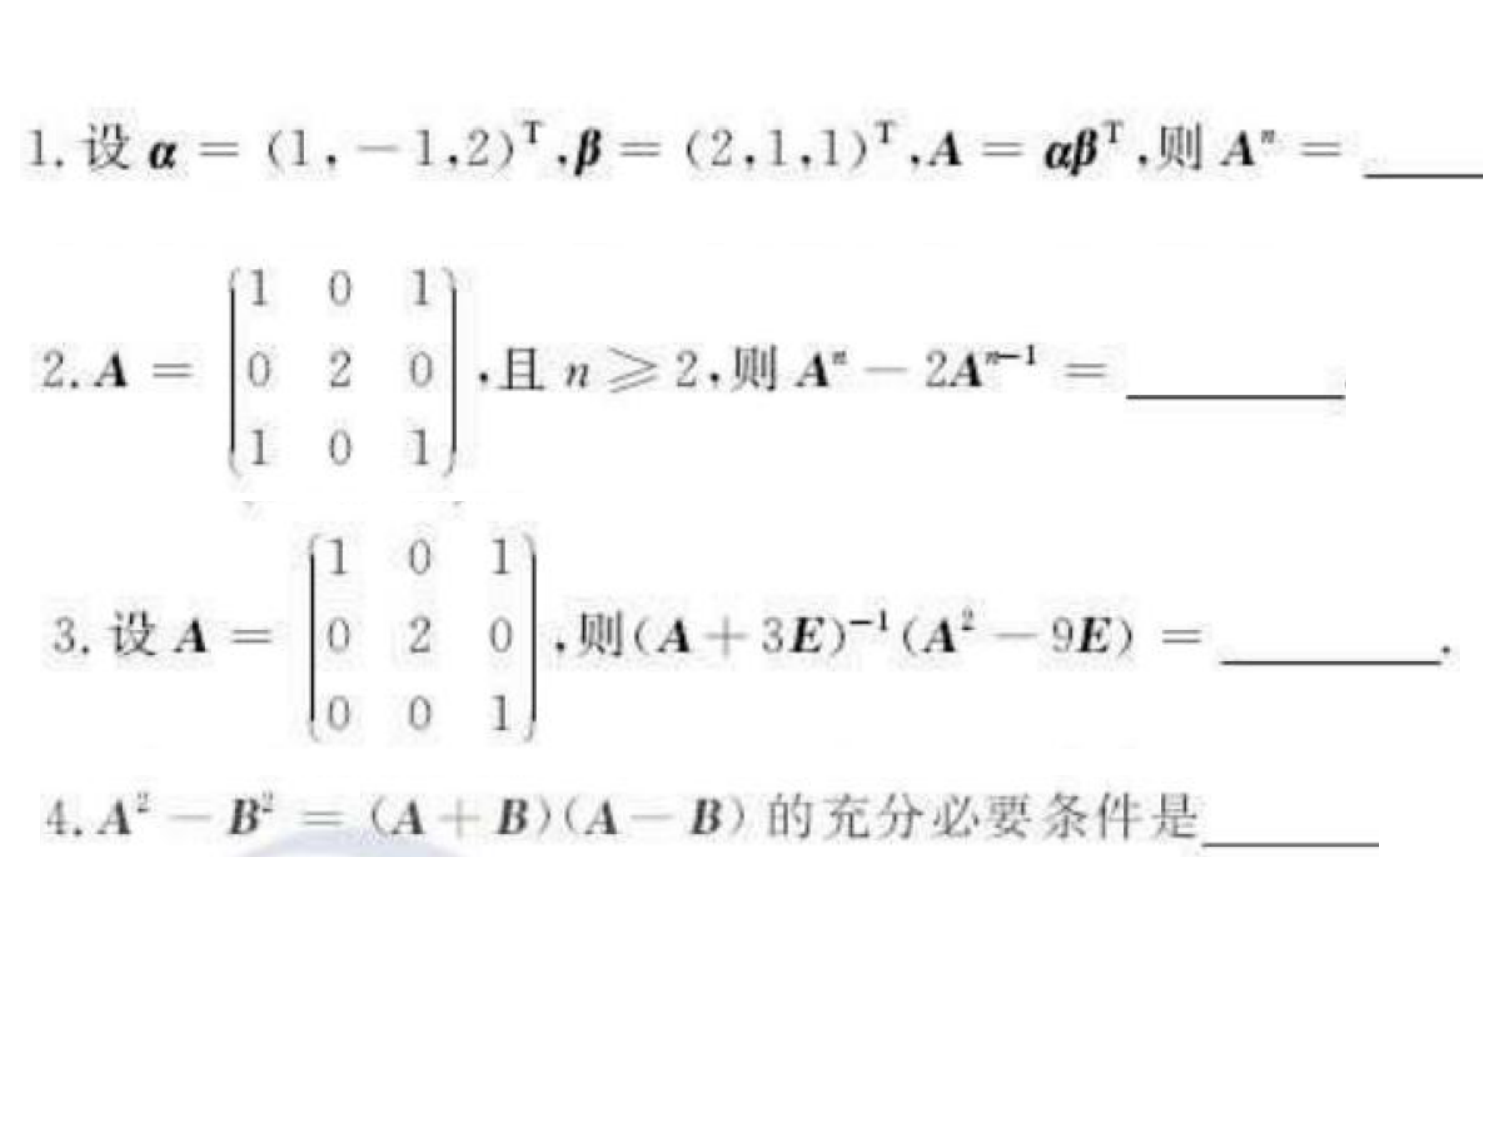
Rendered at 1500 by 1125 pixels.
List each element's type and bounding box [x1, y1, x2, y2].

picture [40, 501, 1460, 749]
picture [40, 774, 1379, 857]
picture [29, 243, 1347, 493]
picture [20, 89, 1483, 192]
